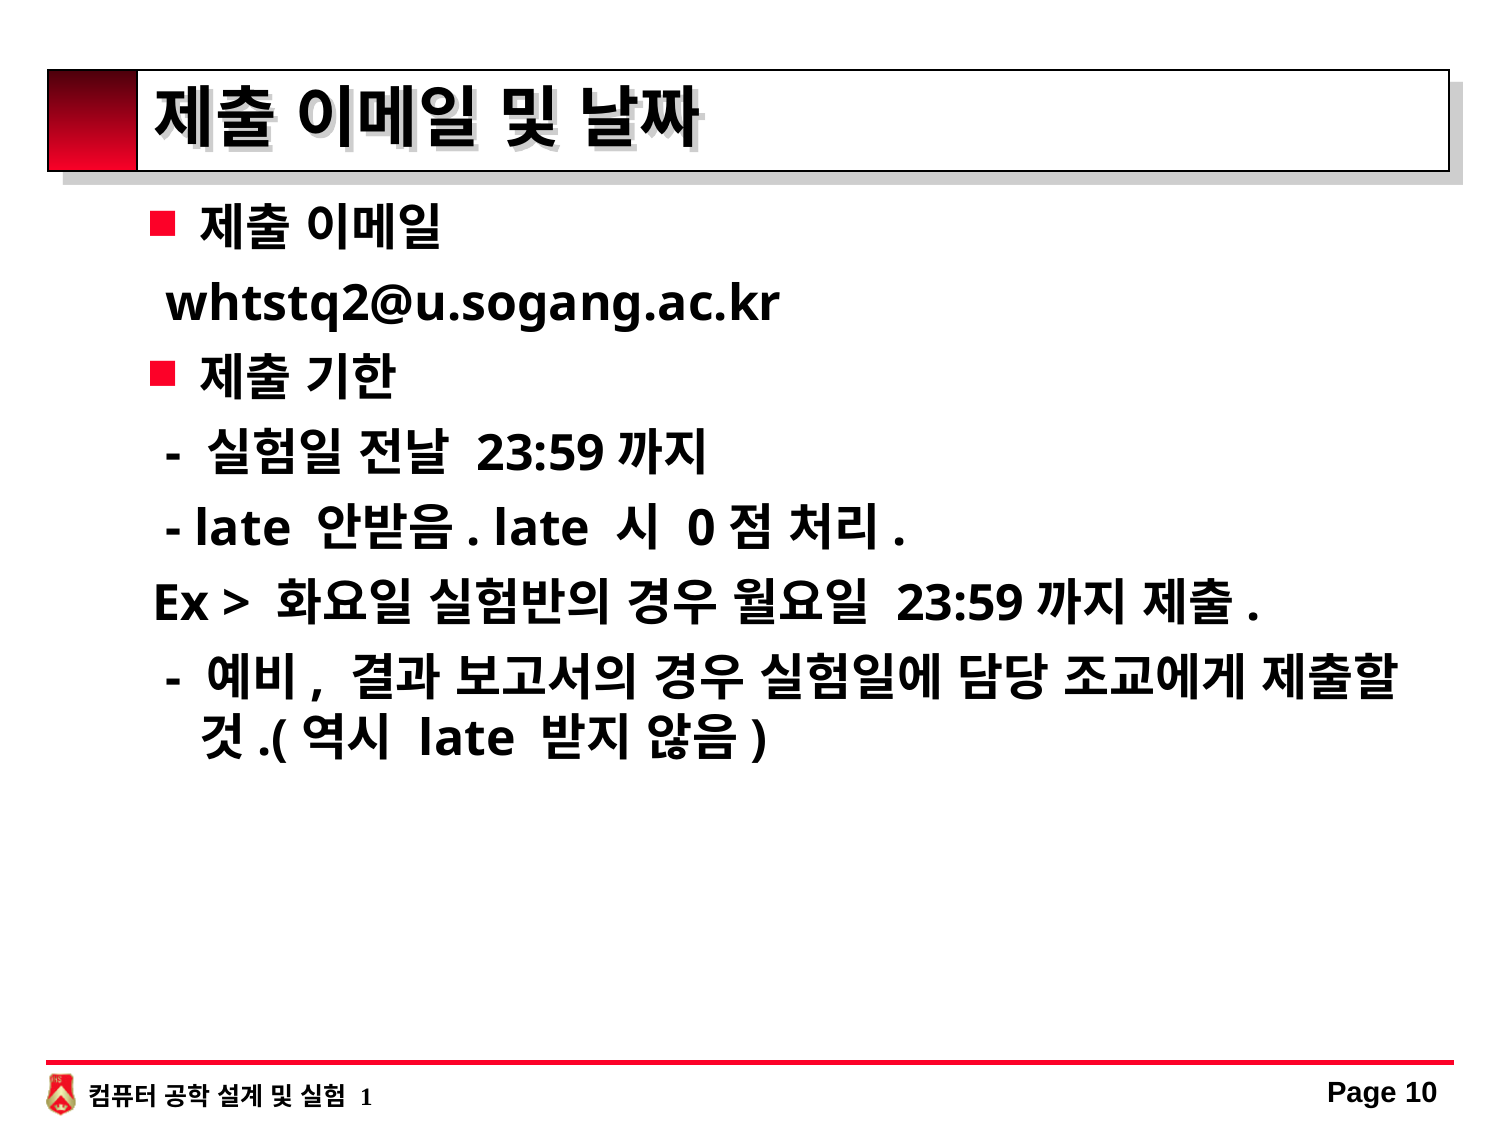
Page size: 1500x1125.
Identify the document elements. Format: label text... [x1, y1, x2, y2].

slide_number Page 10 [1301, 1066, 1464, 1117]
picture [44, 1068, 80, 1119]
title 제출 이메일 및 날짜 [138, 65, 1455, 179]
list 제출 이메일 whtstq2@u.sogang.ac.kr 제출 기한 - 실험일 전날 23:59까지 - late 안받음. late 시 0점 처리. Ex > 화요일 실험반의 경우 월요일 23:59까지 제출. - 예비, 결과 보고서의 경우 실험일에 담당 조교에게 제출할 것.(역시 late 받지 않음) [137, 187, 1454, 985]
